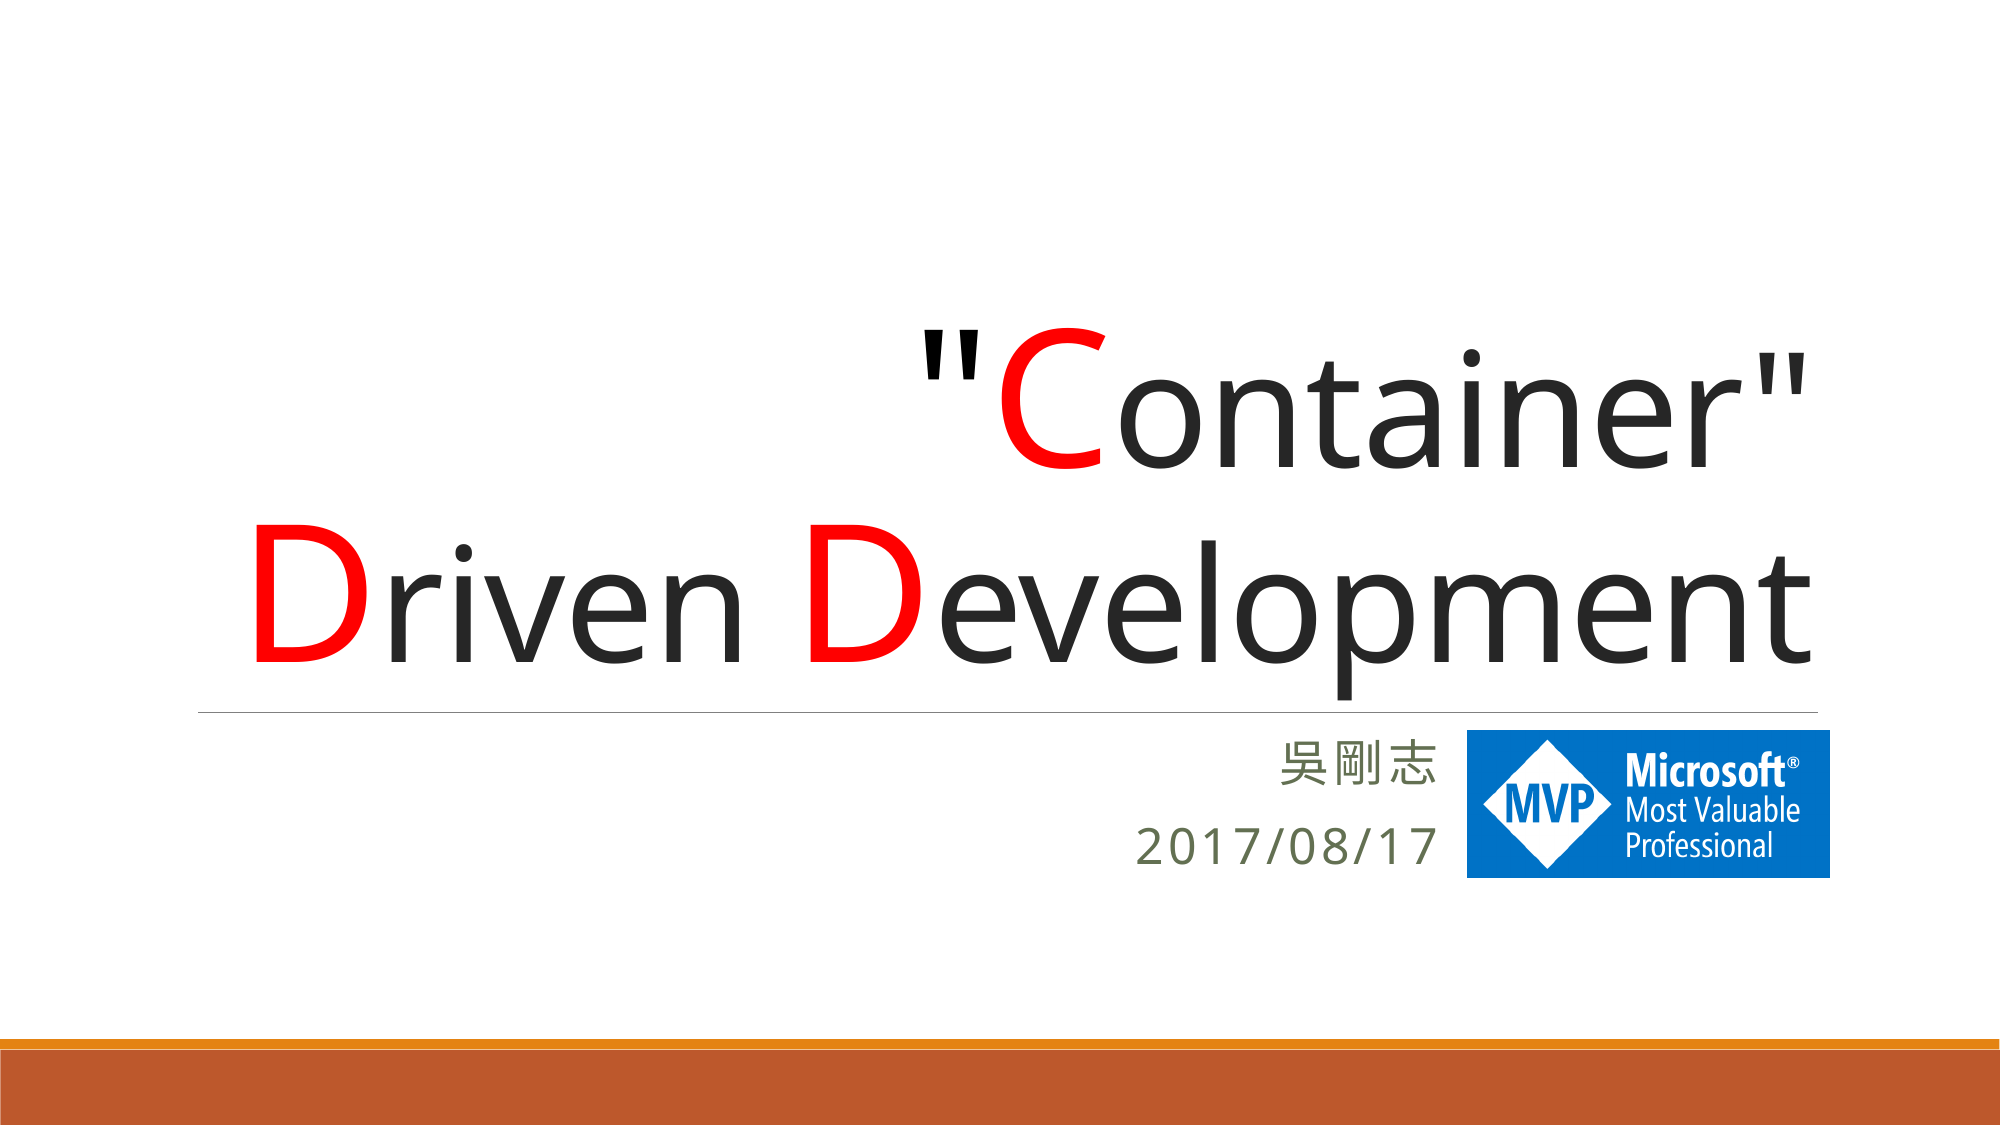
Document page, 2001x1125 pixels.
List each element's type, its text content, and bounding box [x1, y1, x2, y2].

title "Container" Driven Development [180, 124, 1830, 710]
picture [1466, 730, 1831, 878]
subtitle 吳剛志 2017/08/17 [180, 730, 1454, 919]
